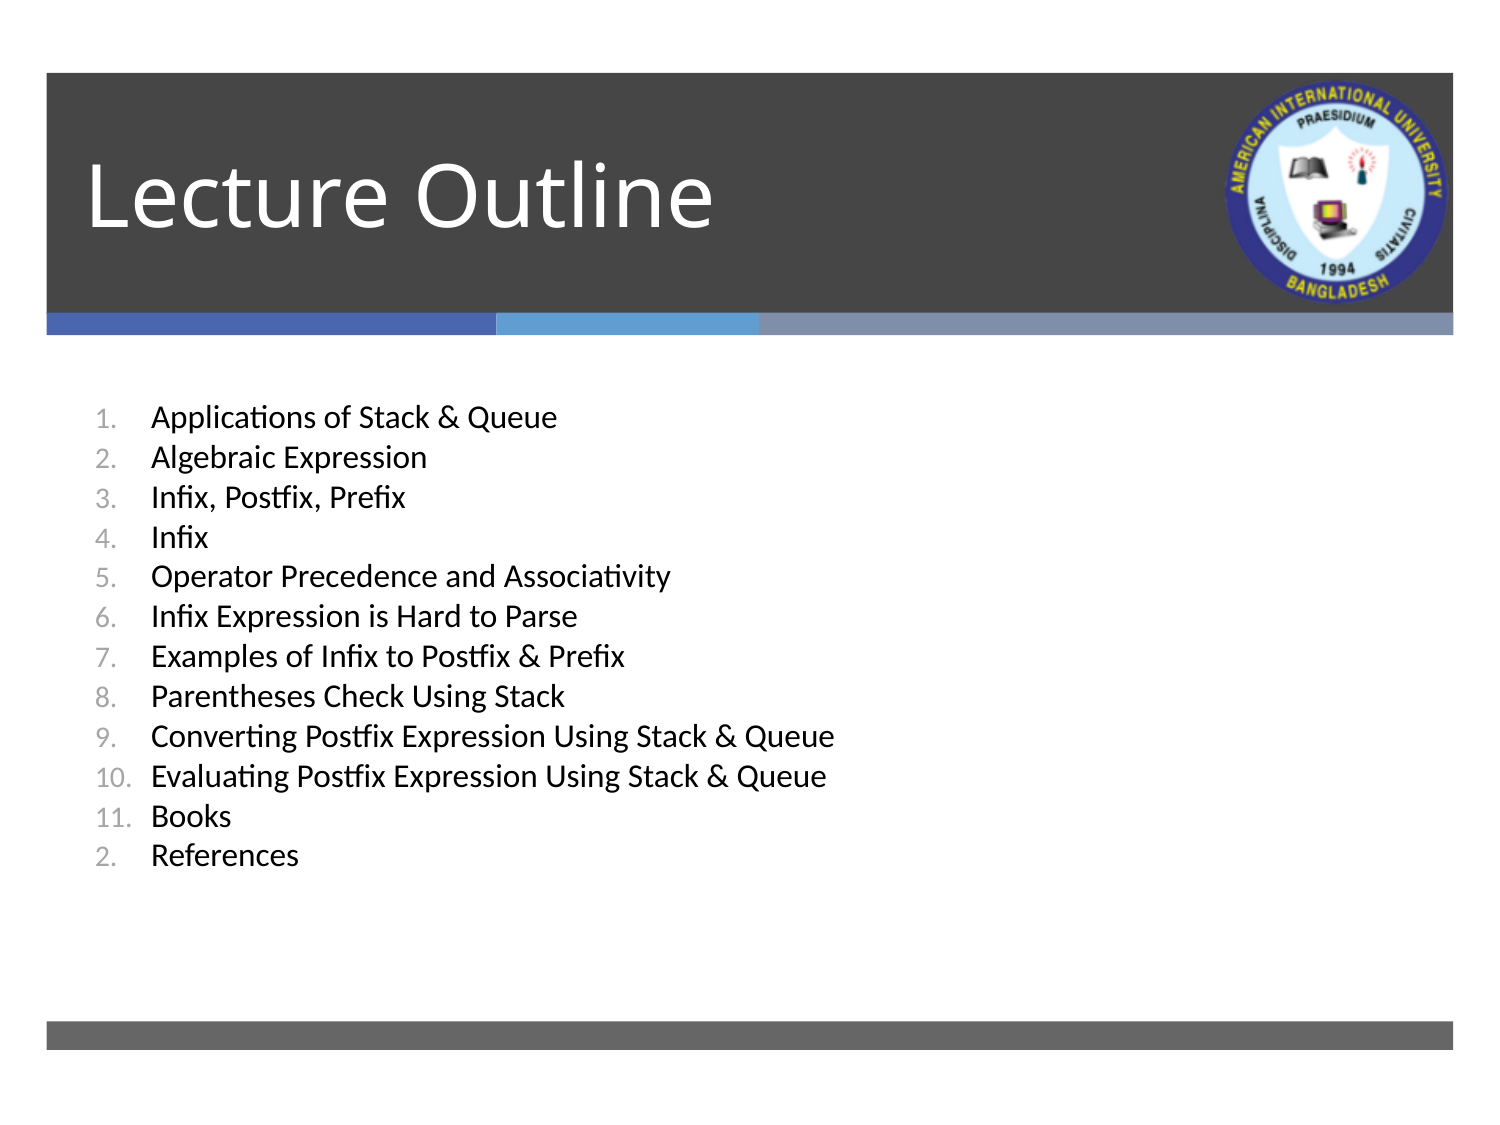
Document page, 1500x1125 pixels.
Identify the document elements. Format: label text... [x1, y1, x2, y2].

picture [1220, 75, 1454, 310]
text_box Applications of Stack & Queue Algebraic Expression Infix, Postfix, Prefix Infix Operator Precedence and Associativity Infix Expression is Hard to Parse Examples of Infix to Postfix & Prefix Parentheses Check Using Stack Converting Postfix Expression Using Stack & Queue Evaluating Postfix Expression Using Stack & Queue Books References [79, 387, 921, 1022]
title Lecture Outline [69, 73, 1351, 253]
